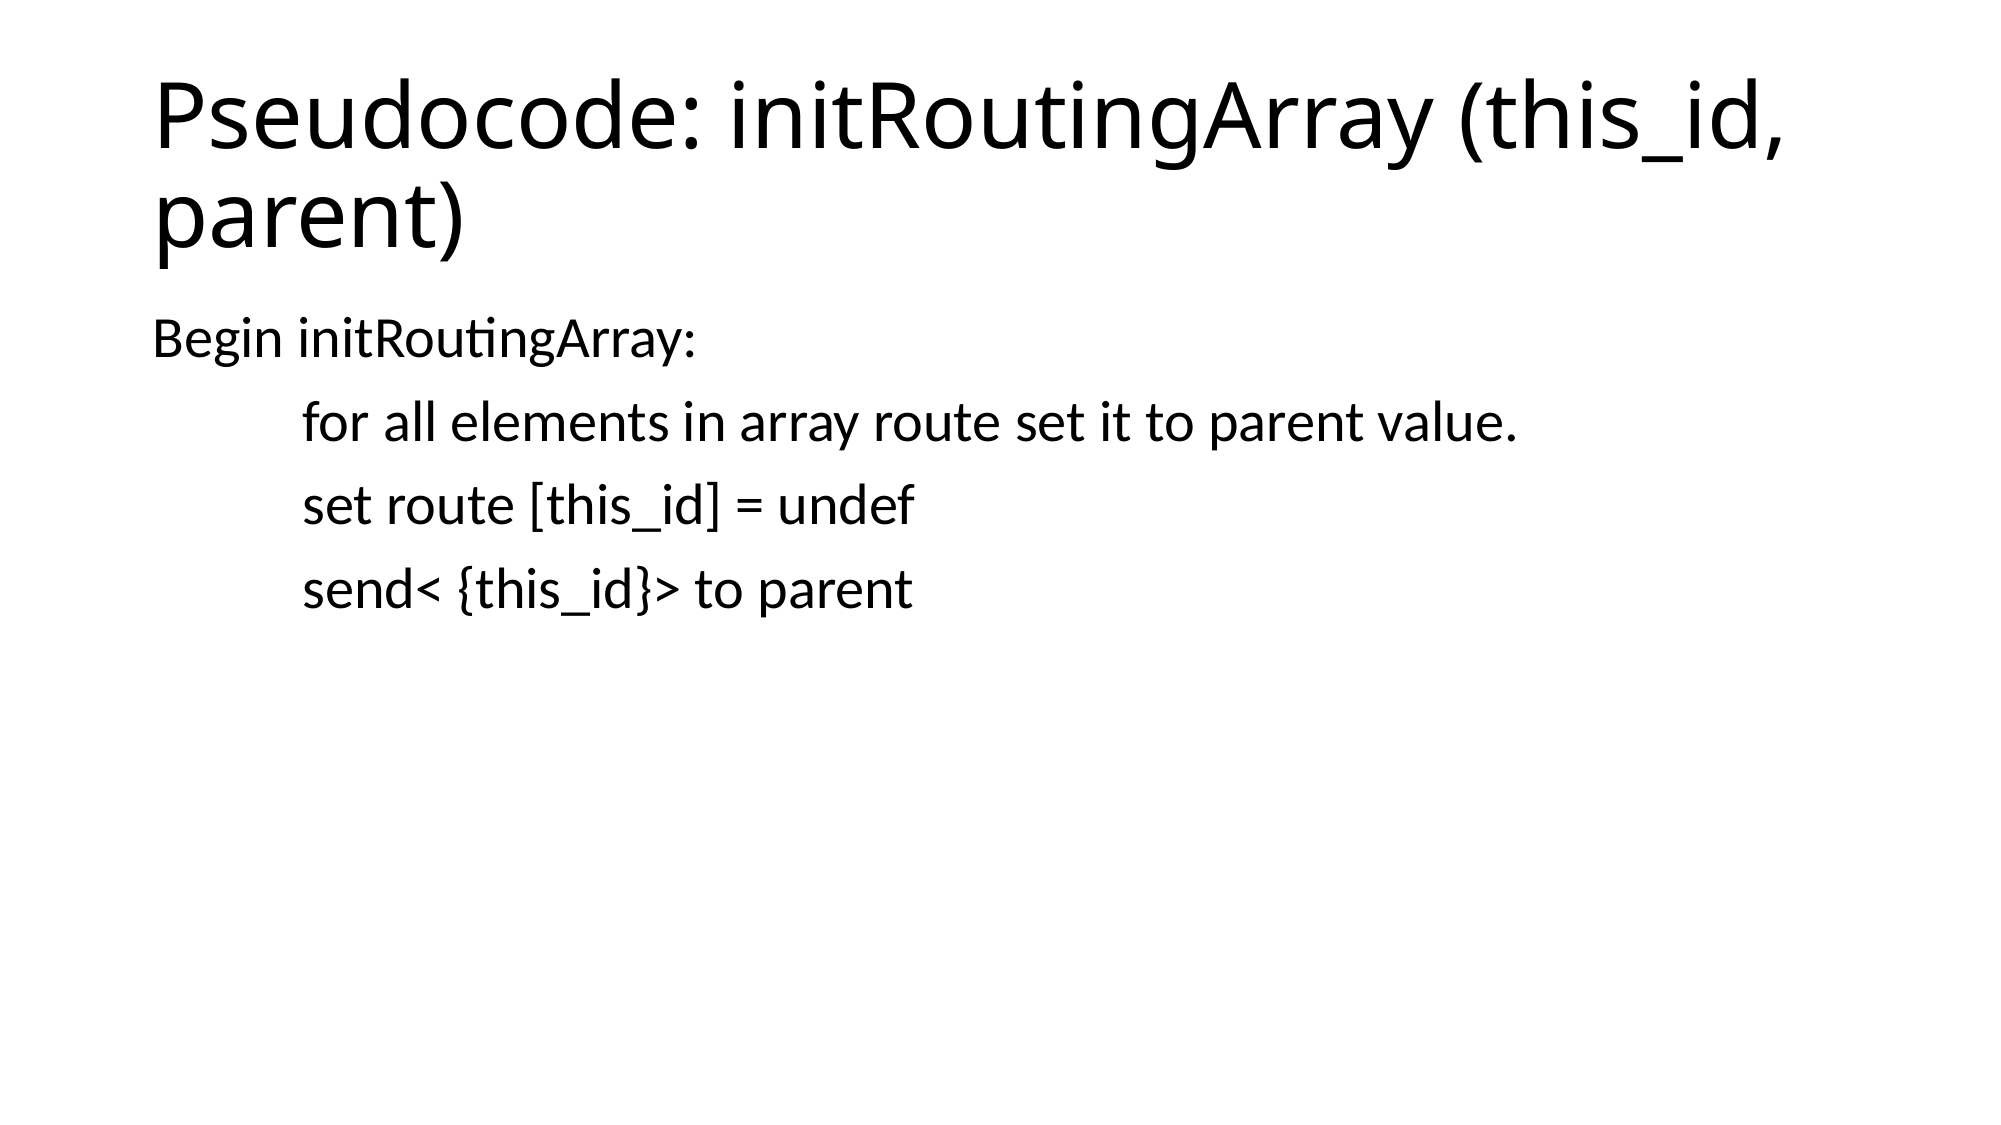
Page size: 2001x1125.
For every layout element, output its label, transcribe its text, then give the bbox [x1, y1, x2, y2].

list Begin initRoutingArray: for all elements in array route set it to parent value. set route [this_id] = undef send< {this_id}> to parent [137, 299, 1863, 1014]
title Pseudocode: initRoutingArray (this_id, parent) [137, 59, 1863, 278]
